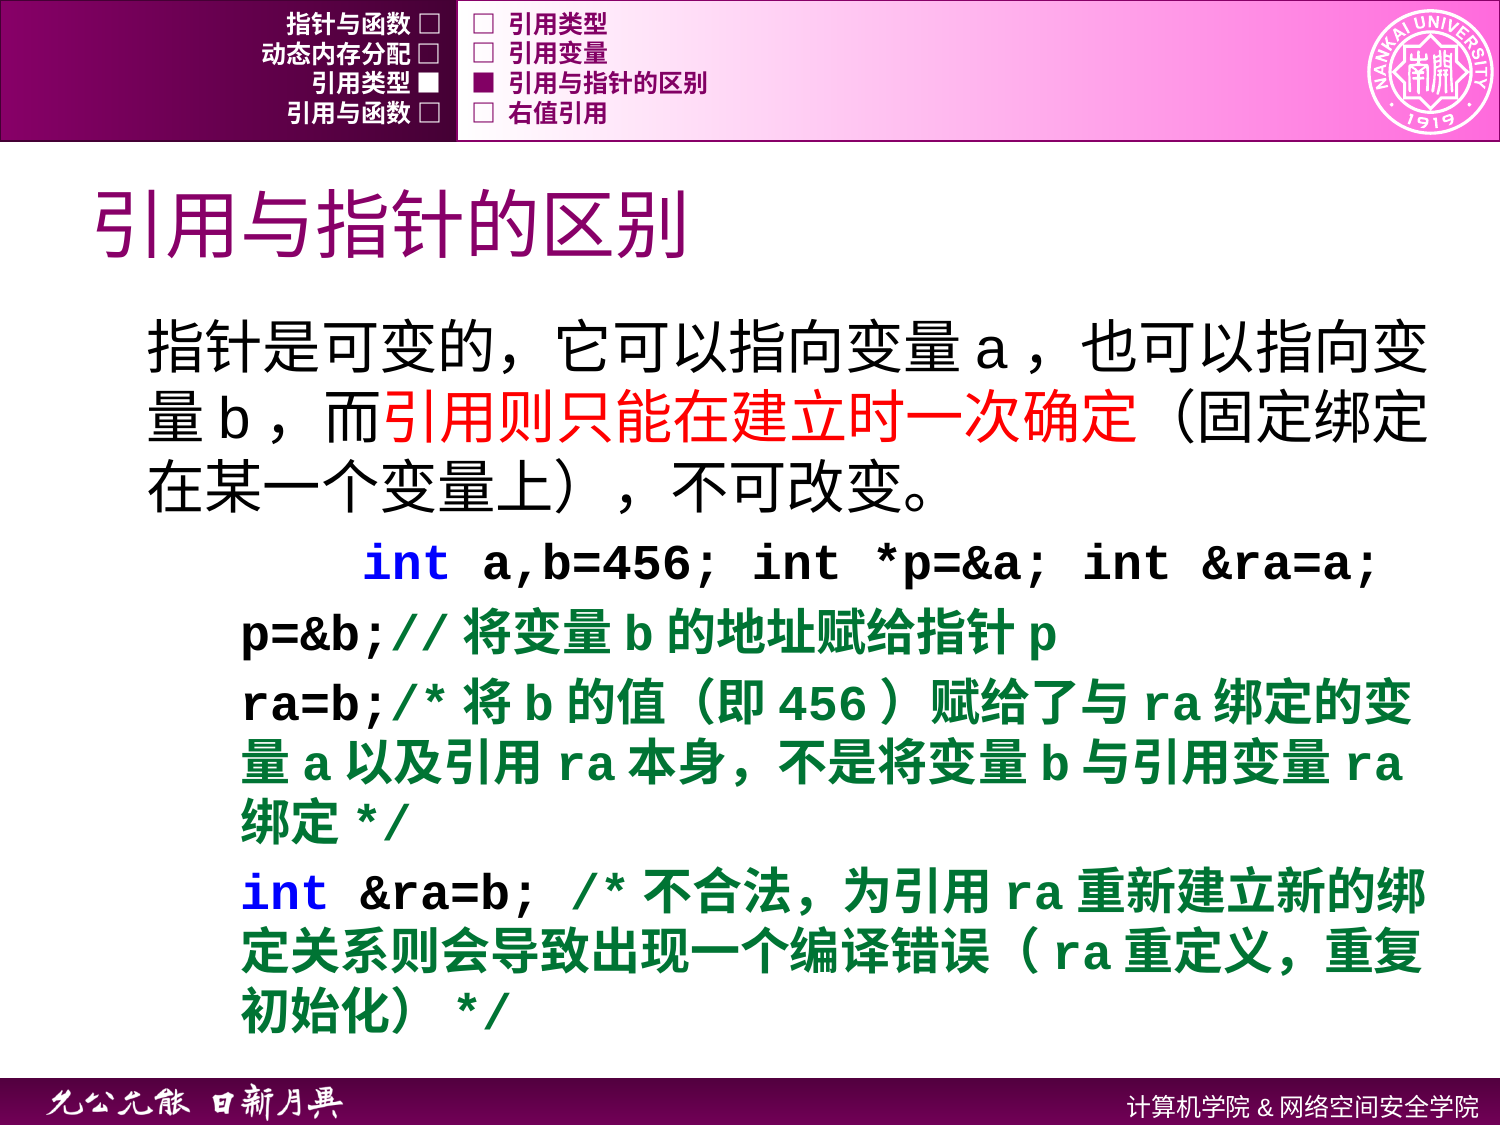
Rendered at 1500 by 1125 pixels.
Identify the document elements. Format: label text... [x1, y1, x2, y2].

text_box 动态内存分配 □ [0, 36, 455, 66]
text_box □ 右值引用 [455, 95, 1361, 129]
text_box ■ 引用与指针的区别 [455, 66, 1361, 95]
text_box 引用类型 ■ [0, 66, 455, 95]
text_box □ 引用类型 [455, 7, 1361, 36]
text_box 指针与函数 □ [0, 7, 455, 36]
picture [35, 1081, 356, 1122]
list 指针是可变的，它可以指向变量a，也可以指向变量b，而引用则只能在建立时一次确定（固定绑定在某一个变量上），不可改变。 int a,b=456; int *p=&a; int &ra=a; p=&b;//将变量b的地址赋给指针p ra=b;/*将b的值（即456）赋给了与ra绑定的变量a以及引用ra本身，不是将变量b与引用变量ra绑定*/ int &ra=b; /*不合法，为引用ra重新建立新的绑定关系则会导致出现一个编译错误（ra重定义，重复初始化）*/ [74, 302, 1471, 1038]
title 引用与指针的区别 [74, 163, 1426, 282]
text_box 引用与函数 □ [0, 95, 455, 129]
text_box □ 引用变量 [455, 36, 1361, 66]
